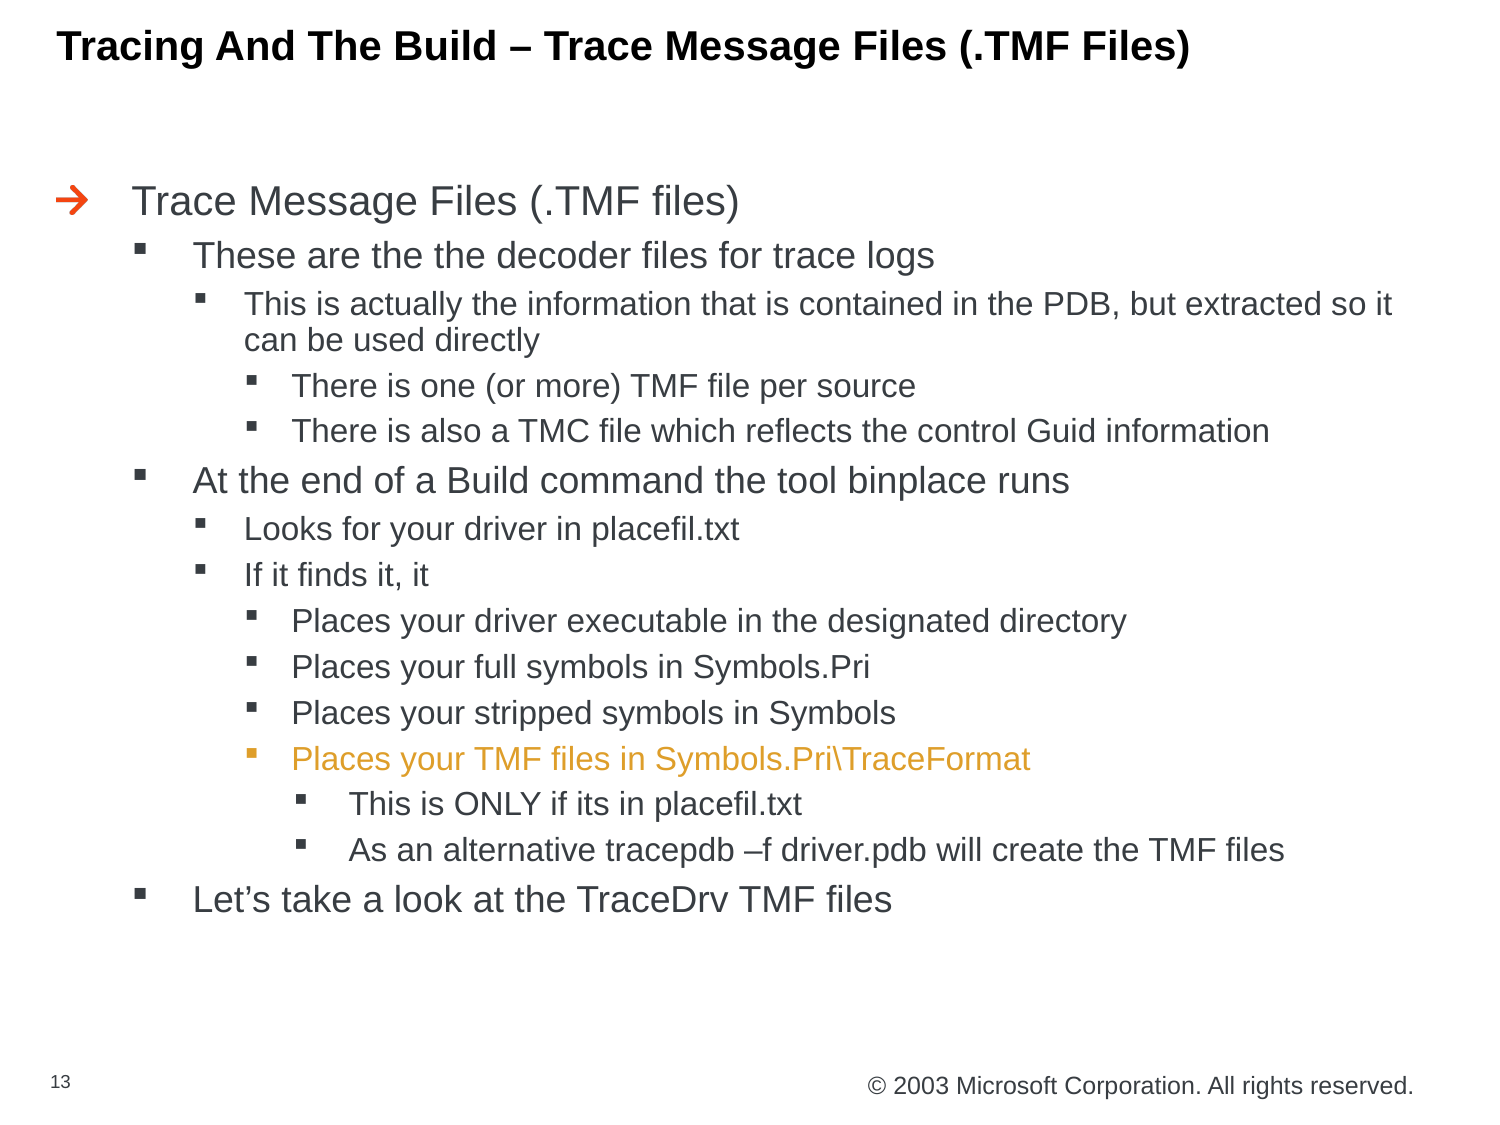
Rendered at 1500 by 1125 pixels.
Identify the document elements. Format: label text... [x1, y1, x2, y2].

list Trace Message Files (.TMF files) These are the the decoder files for trace logs This is actually the information that is contained in the PDB, but extracted so it can be used directly There is one (or more) TMF file per source There is also a TMC file which reflects the control Guid information At the end of a Build command the tool binplace runs Looks for your driver in placefil.txt If it finds it, it Places your driver executable in the designated directory Places your full symbols in Symbols.Pri Places your stripped symbols in Symbols Places your TMF files in Symbols.Pri\TraceFormat This is ONLY if its in placefil.txt As an alternative tracepdb –f driver.pdb will create the TMF files Let’s take a look at the TraceDrv TMF files [41, 172, 1465, 962]
picture [56, 185, 88, 215]
title Tracing And The Build – Trace Message Files (.TMF Files) [41, 16, 1329, 77]
slide_number 13 [34, 1050, 163, 1113]
